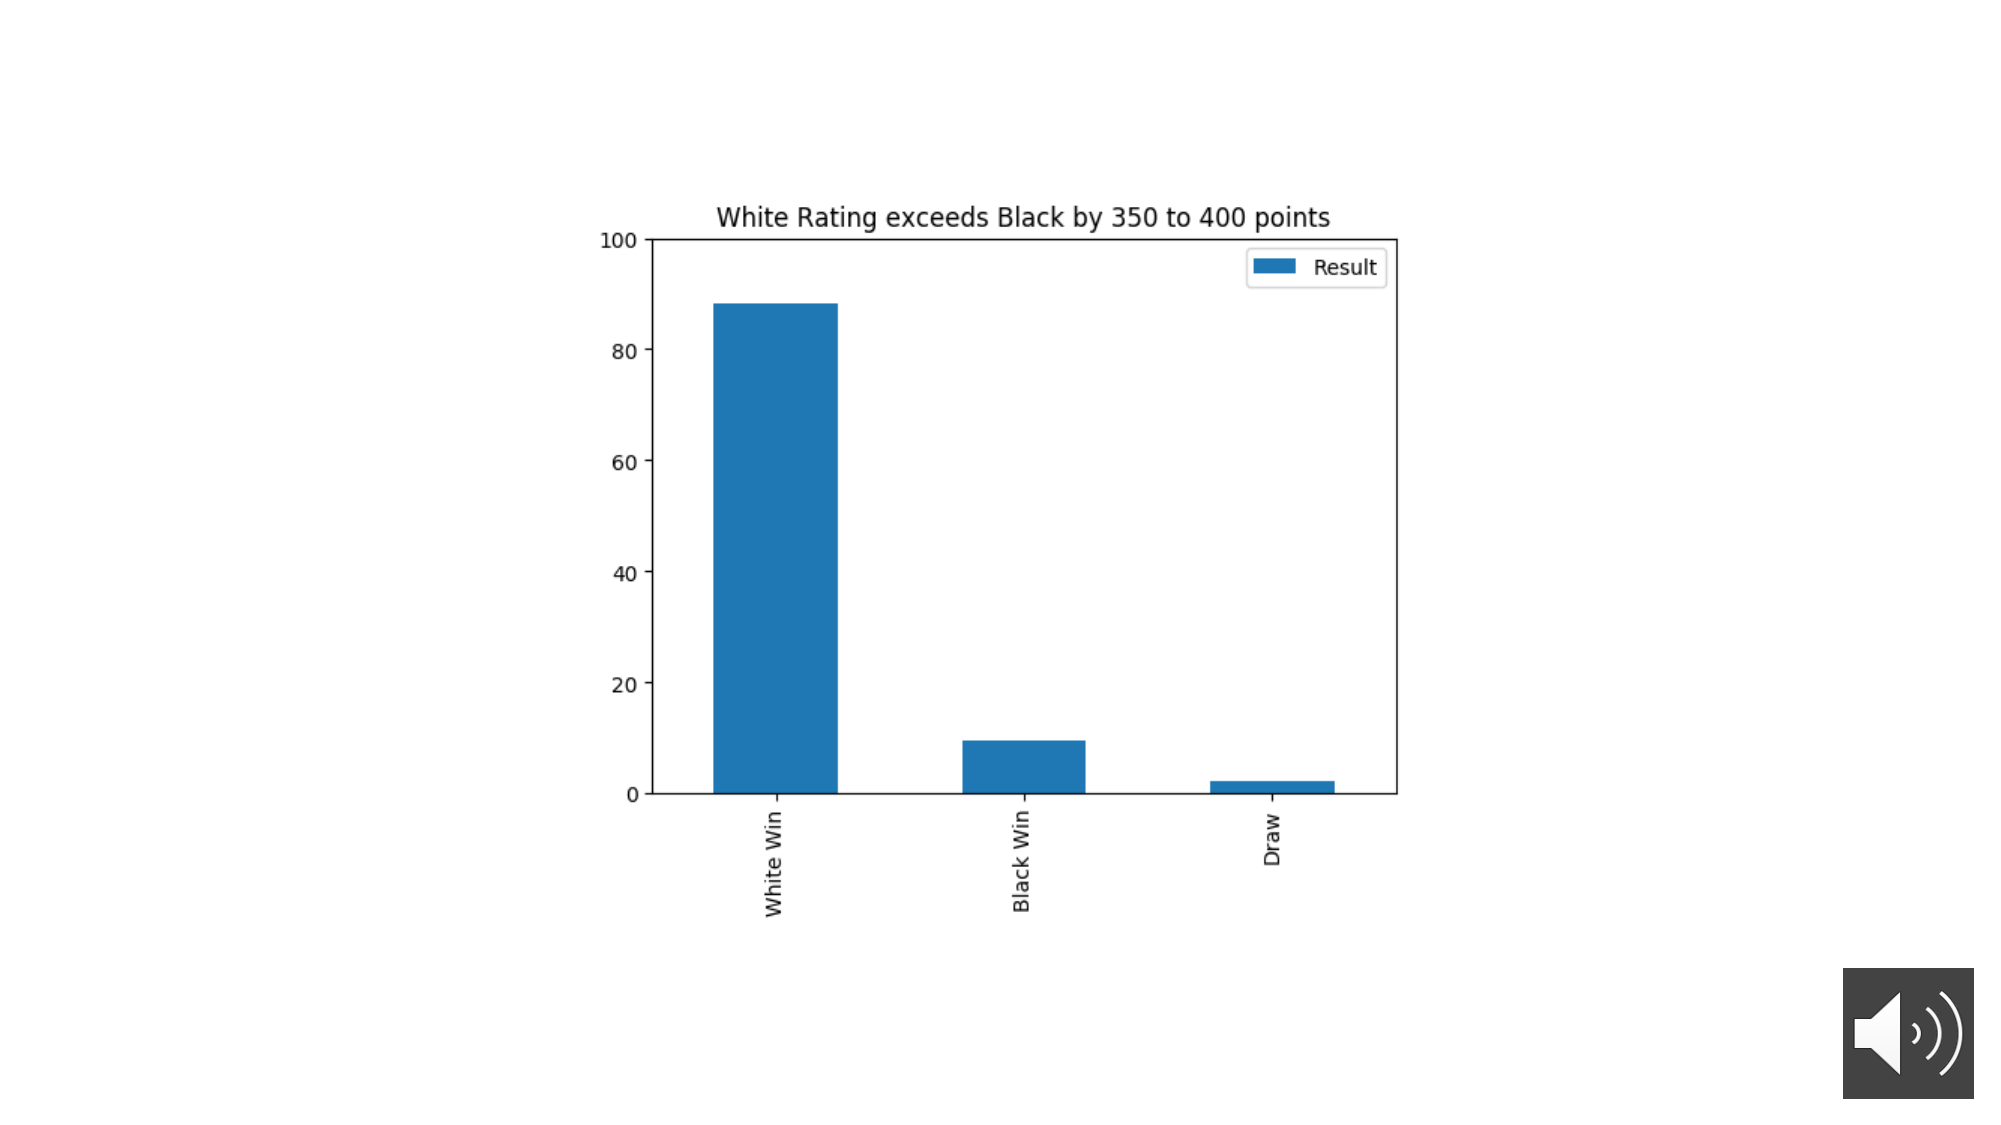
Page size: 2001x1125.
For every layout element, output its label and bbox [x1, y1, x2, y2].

picture [583, 191, 1416, 930]
picture [1841, 966, 1975, 1100]
